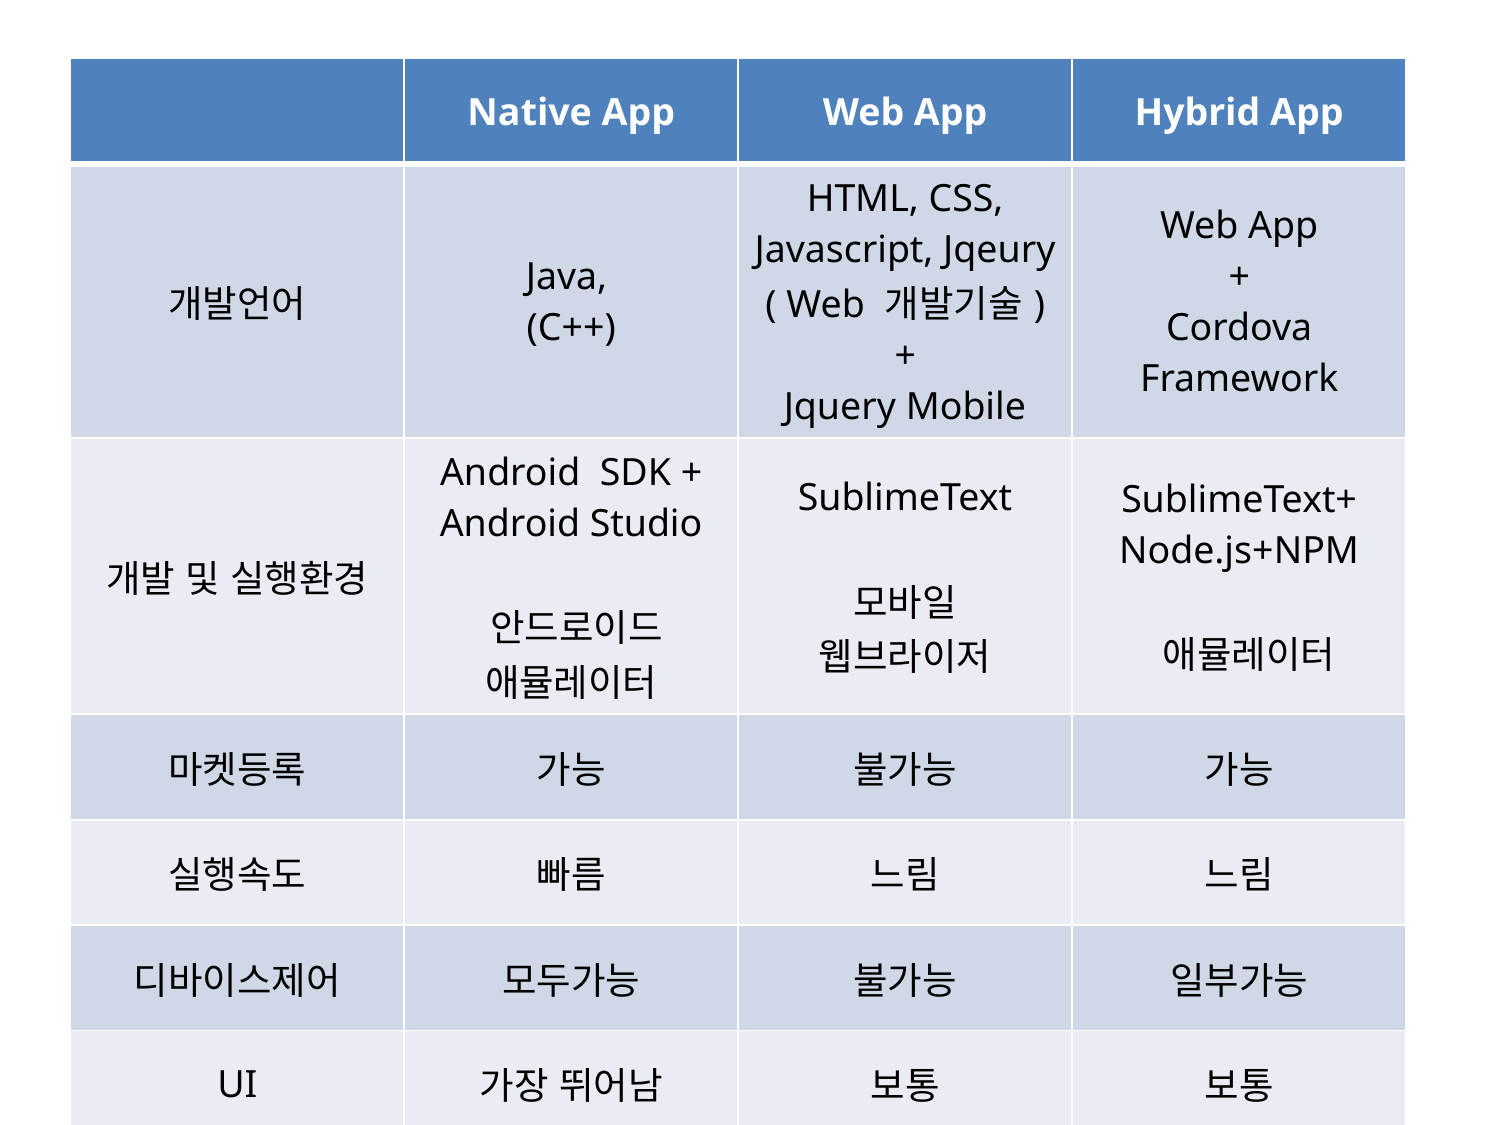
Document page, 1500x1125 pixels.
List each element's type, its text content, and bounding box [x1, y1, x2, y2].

table_cell 모두가능 [405, 926, 737, 1030]
table_cell 불가능 [739, 715, 1071, 819]
table_header [71, 59, 403, 161]
table_cell Android SDK + Android Studio 안드로이드 애뮬레이터 [405, 439, 737, 713]
table_cell 일부가능 [1073, 926, 1405, 1030]
table_header Native App [405, 59, 737, 161]
table_cell Java, (C++) [405, 167, 737, 437]
table_cell 가능 [405, 715, 737, 819]
table_cell 개발 및 실행환경 [71, 439, 403, 713]
table_cell HTML, CSS, Javascript, Jqeury ( Web 개발기술) + Jquery Mobile [739, 167, 1071, 437]
table_header Web App [739, 59, 1071, 161]
table_cell 디바이스제어 [71, 926, 403, 1030]
table_cell SublimeText 모바일 웹브라이저 [739, 439, 1071, 713]
table_cell 실행속도 [71, 821, 403, 924]
table_cell 가능 [1073, 715, 1405, 819]
table_cell 보통 [1073, 1031, 1405, 1125]
table_cell 느림 [739, 821, 1071, 924]
table_cell UI [71, 1031, 403, 1125]
table_cell Web App + Cordova Framework [1073, 167, 1405, 437]
table_header Hybrid App [1073, 59, 1405, 161]
table_cell SublimeText+ Node.js+NPM 애뮬레이터 [1073, 439, 1405, 713]
table_cell 개발언어 [71, 167, 403, 437]
table_cell 불가능 [739, 926, 1071, 1030]
table_cell 보통 [739, 1031, 1071, 1125]
table_cell 빠름 [405, 821, 737, 924]
table_cell 느림 [1073, 821, 1405, 924]
table_cell 마켓등록 [71, 715, 403, 819]
table_cell 가장 뛰어남 [405, 1031, 737, 1125]
